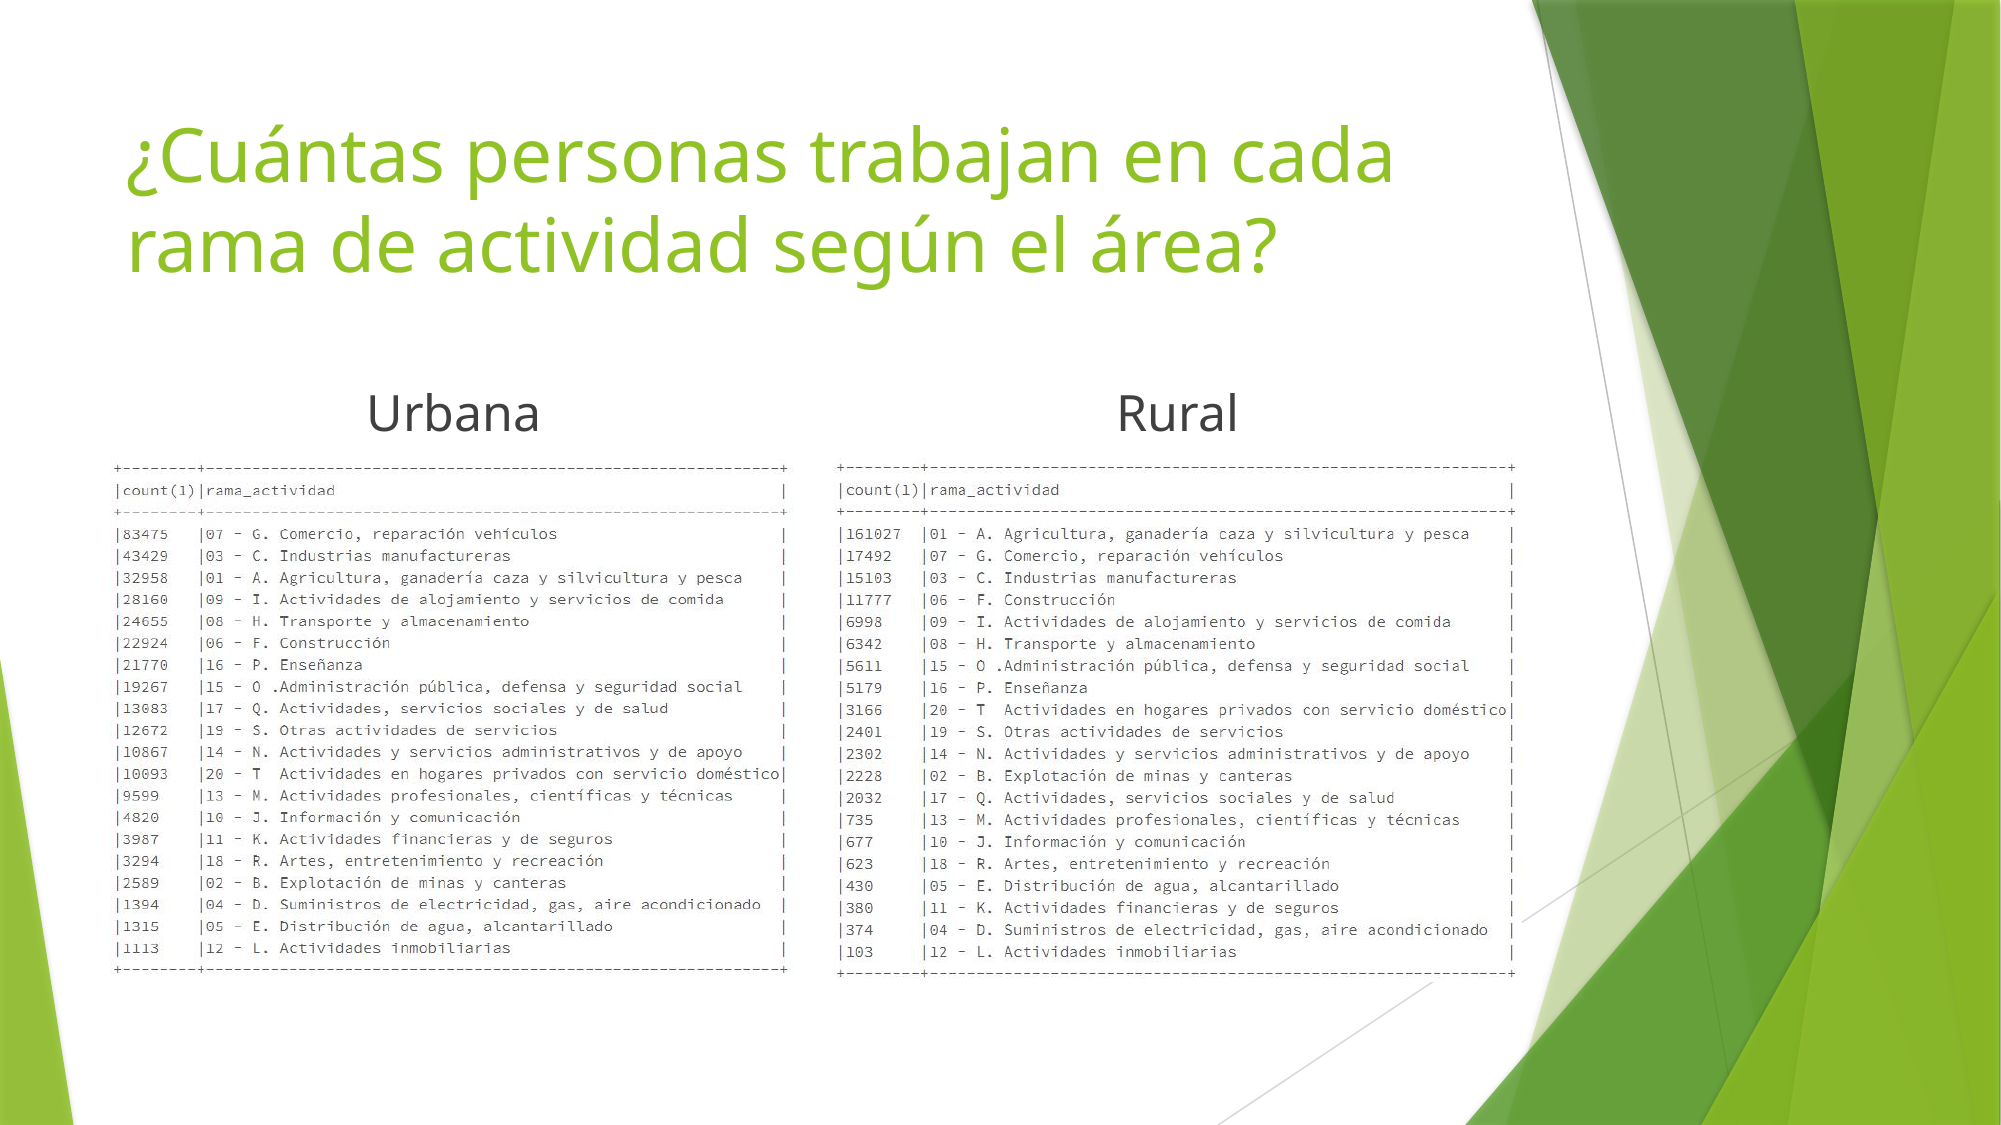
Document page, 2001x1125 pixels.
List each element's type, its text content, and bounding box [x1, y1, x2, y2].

list Urbana [110, 354, 798, 449]
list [834, 458, 1522, 982]
list Rural [834, 354, 1522, 449]
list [110, 458, 798, 982]
title ¿Cuántas personas trabajan en cada rama de actividad según el área? [111, 99, 1522, 317]
